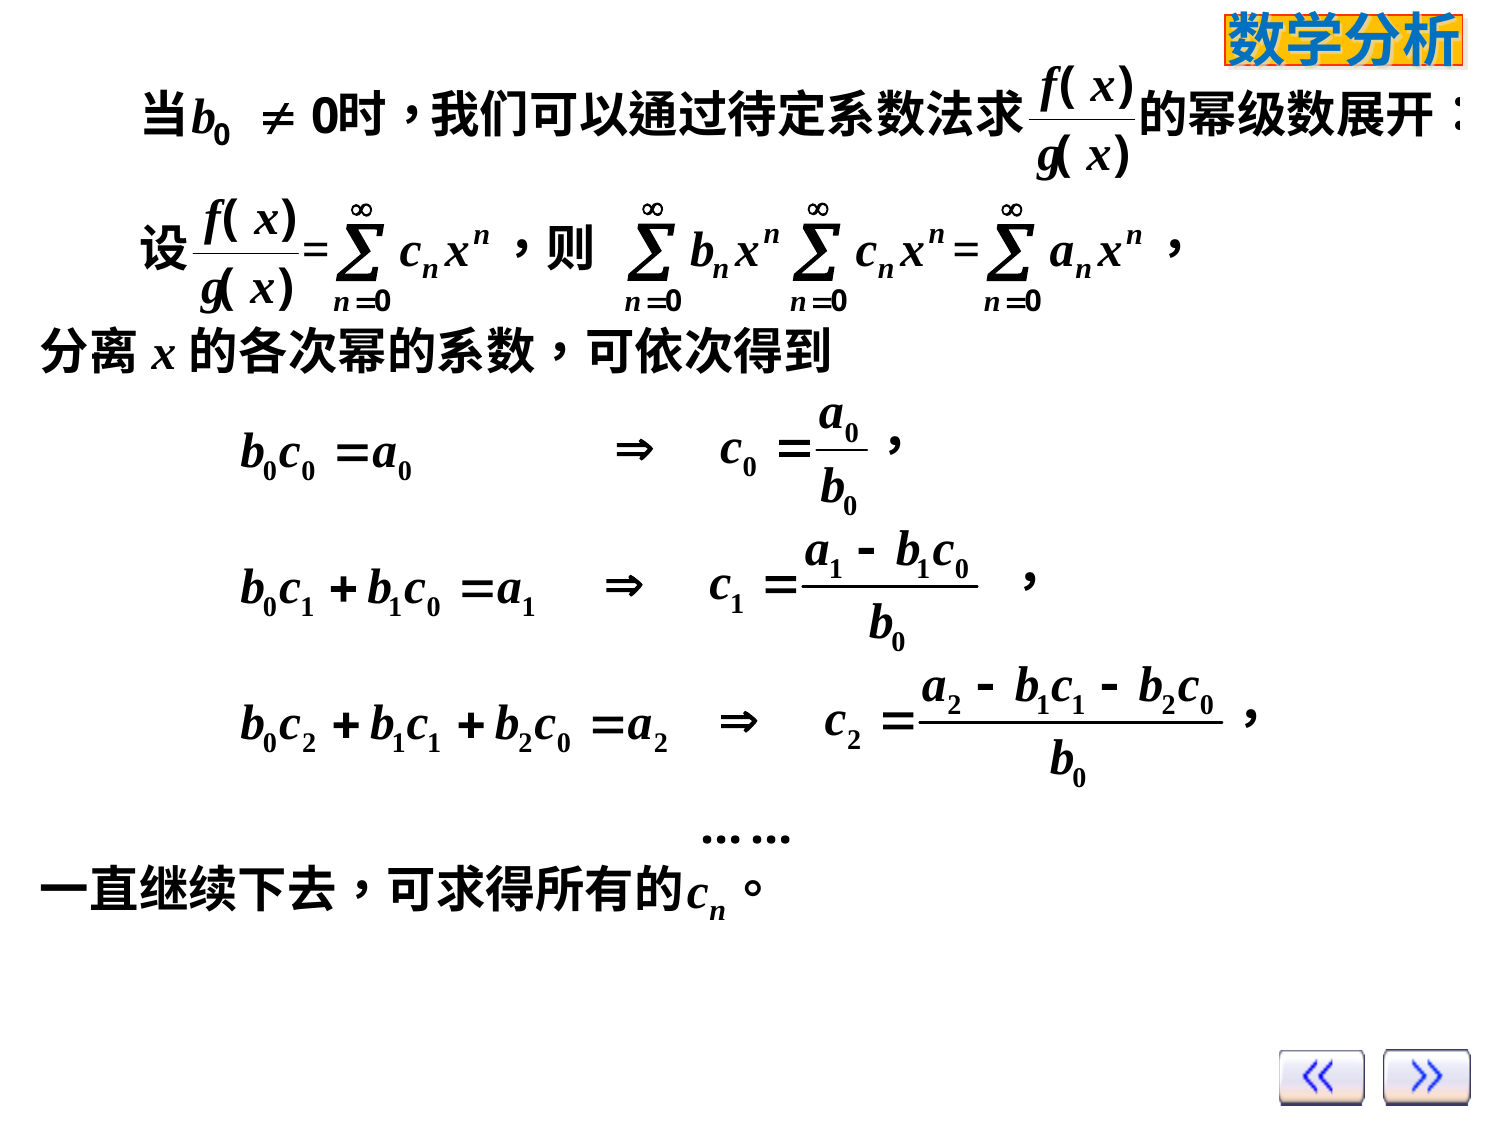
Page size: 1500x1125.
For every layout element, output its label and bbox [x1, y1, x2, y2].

picture [1383, 1049, 1471, 1106]
text_box [39, 54, 1461, 941]
picture [1279, 1050, 1365, 1106]
